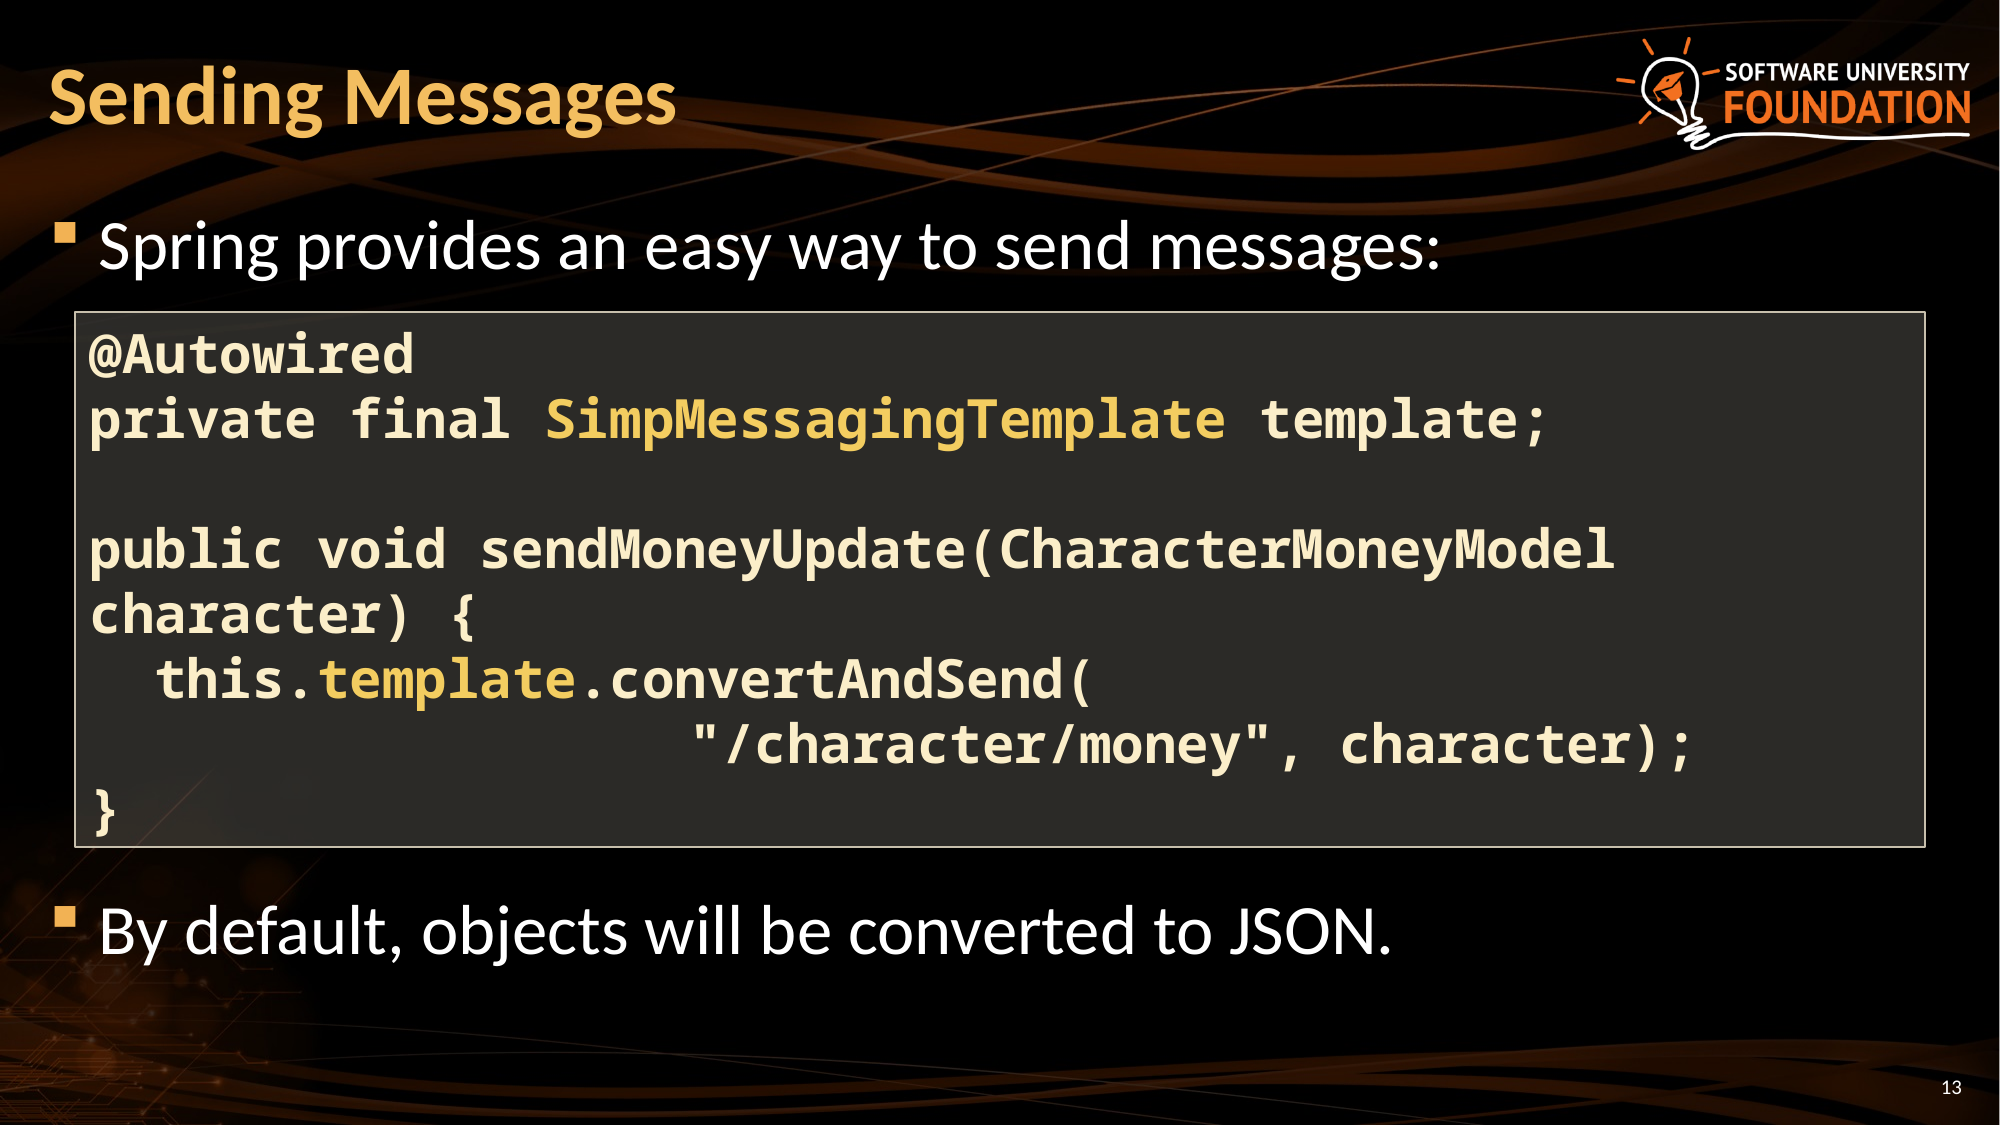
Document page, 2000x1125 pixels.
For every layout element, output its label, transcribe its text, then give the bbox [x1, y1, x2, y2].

list Spring provides an easy way to send messages: By default, objects will be converted to JSON. [31, 188, 1968, 1103]
title Sending Messages [30, 6, 1602, 189]
picture [0, 0, 2000, 1125]
text_box @Autowired private final SimpMessagingTemplate template; public void sendMoneyUpdate(CharacterMoneyModel character) { this.template.convertAndSend( "/character/money", character); } [74, 312, 1925, 847]
